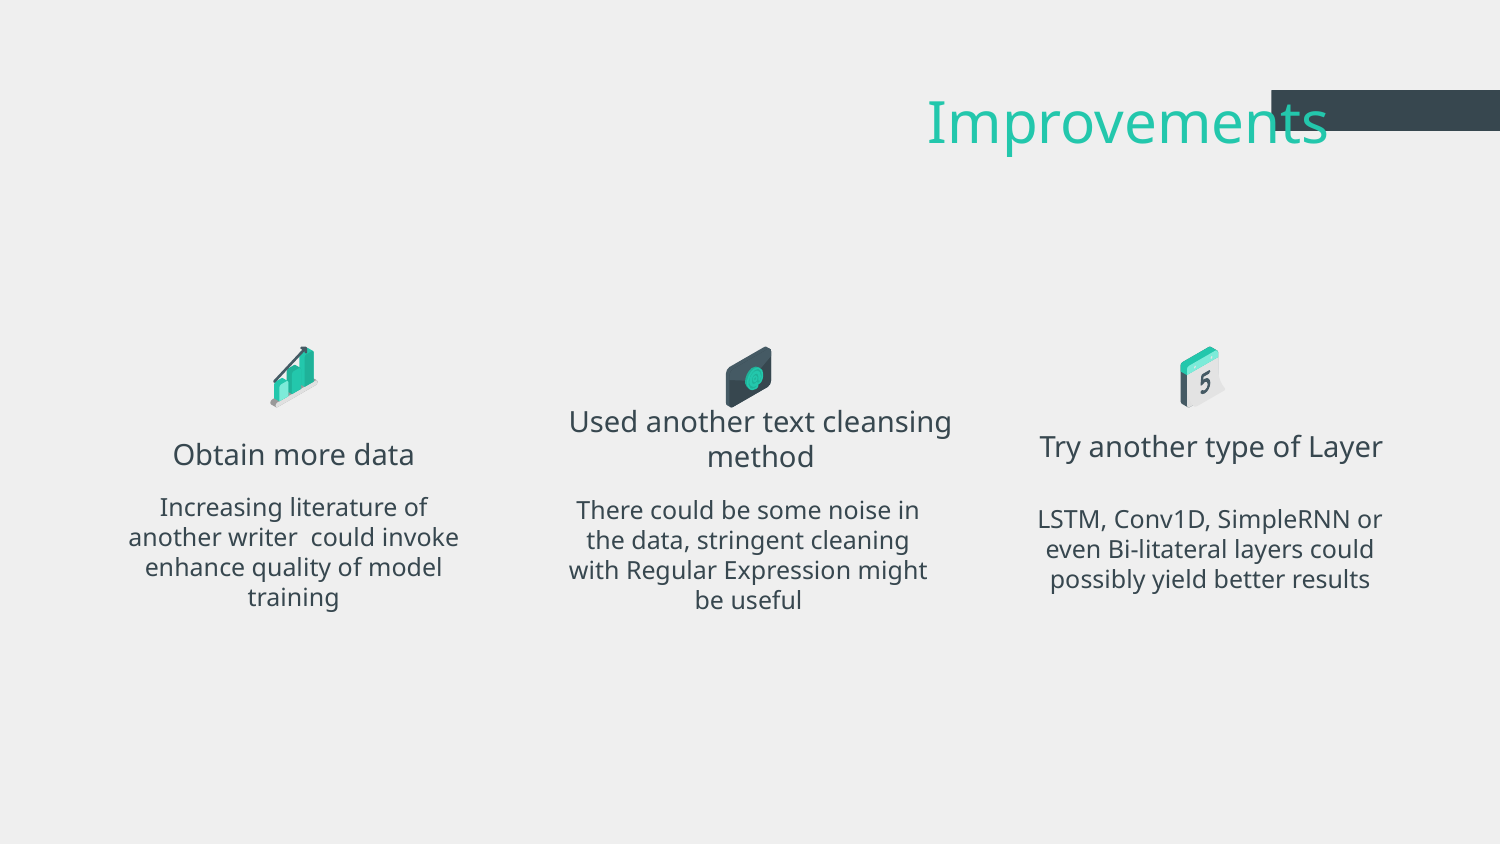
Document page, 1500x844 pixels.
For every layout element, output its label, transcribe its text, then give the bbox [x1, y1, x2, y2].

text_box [270, 346, 318, 408]
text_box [1180, 346, 1226, 408]
subtitle Try another type of Layer [1012, 417, 1411, 479]
subtitle There could be some noise in the data, stringent cleaning with Regular Expression might be useful [549, 479, 948, 575]
subtitle Obtain more data [94, 424, 493, 486]
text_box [725, 346, 772, 408]
title Improvements [152, 60, 1345, 143]
subtitle Used another text cleansing method [545, 427, 976, 489]
subtitle LSTM, Conv1D, SimpleRNN or even Bi-litateral layers could possibly yield better results [1011, 488, 1410, 584]
subtitle Increasing literature of another writer could invoke enhance quality of model training [94, 486, 493, 614]
